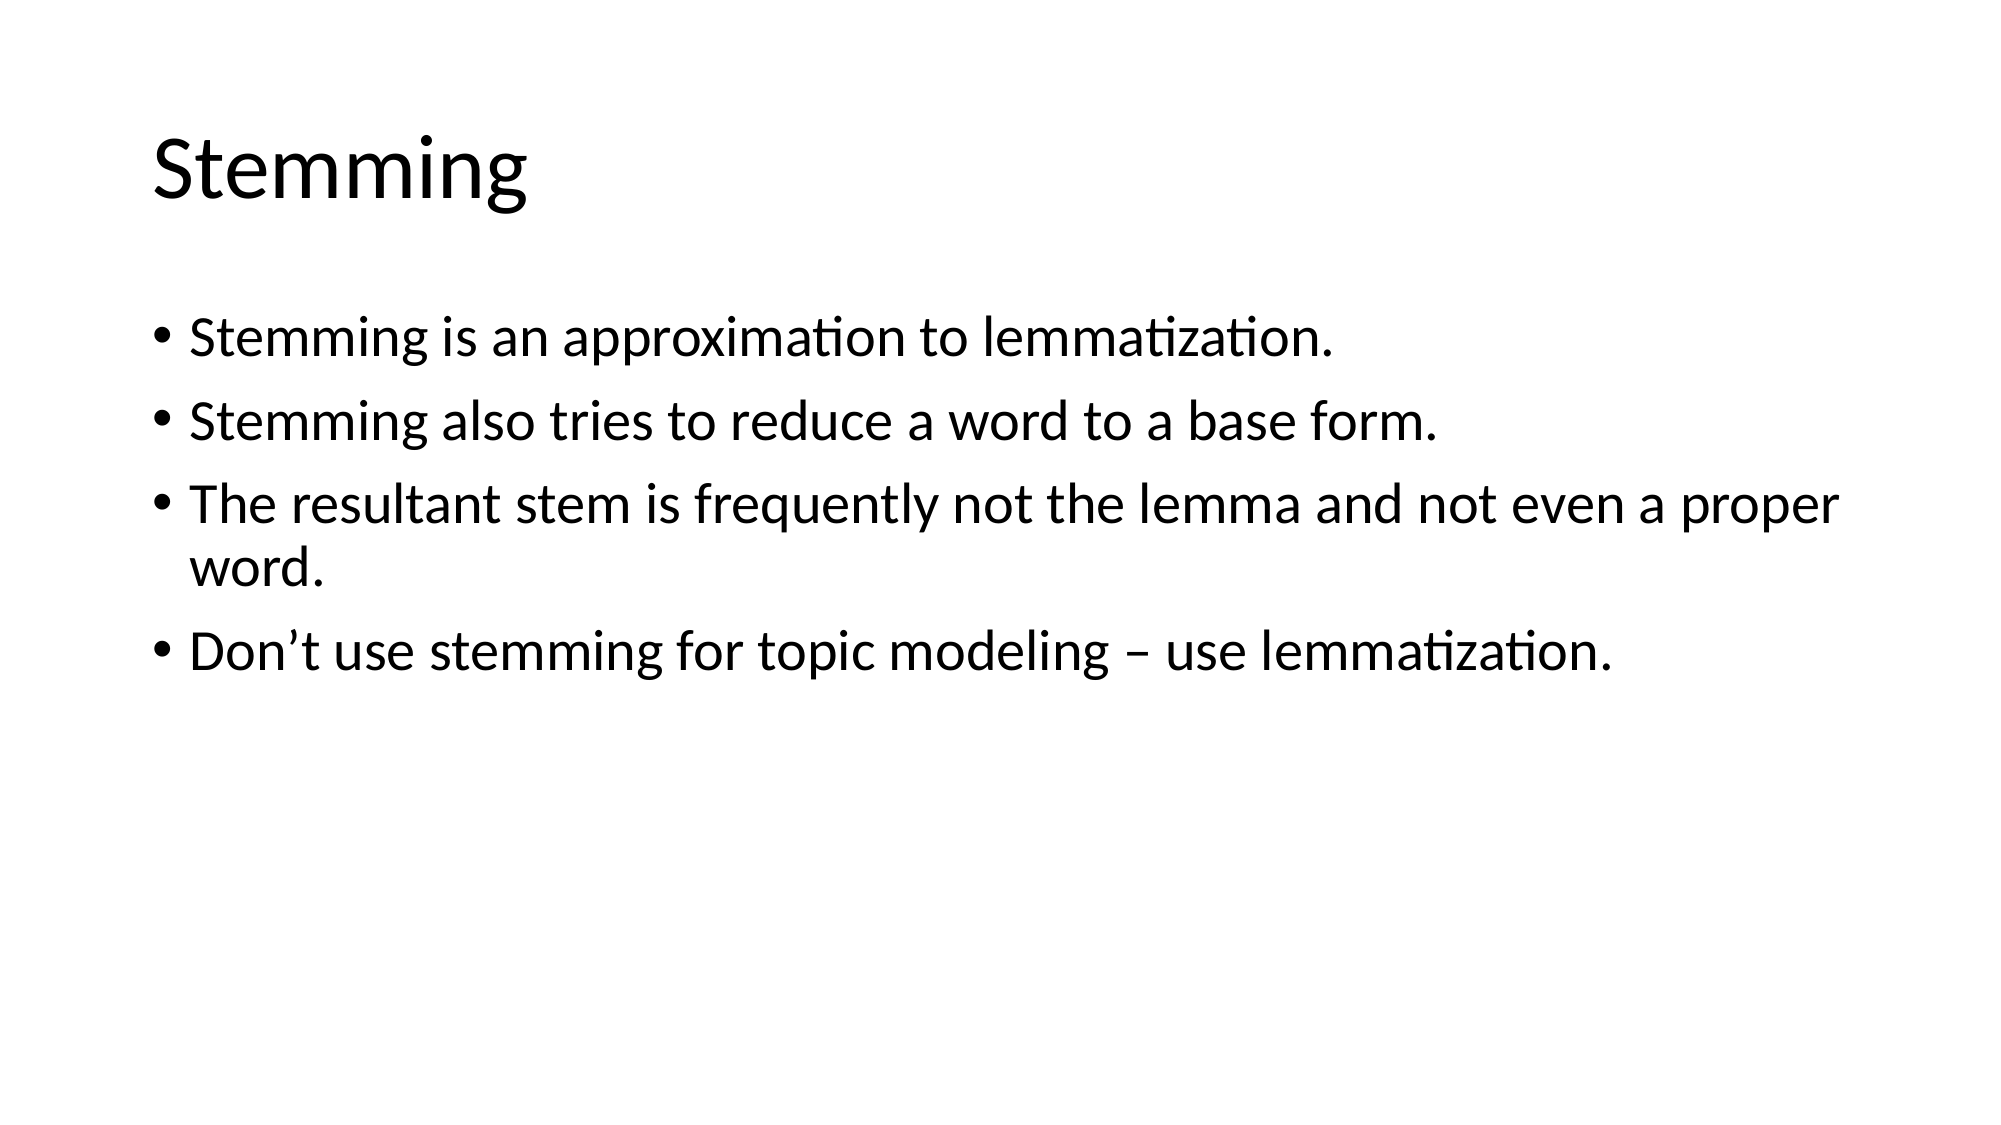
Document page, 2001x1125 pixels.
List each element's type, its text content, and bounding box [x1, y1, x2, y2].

text_box Stemming is an approximation to lemmatization. Stemming also tries to reduce a word to a base form. The resultant stem is frequently not the lemma and not even a proper word. Don’t use stemming for topic modeling – use lemmatization. [137, 298, 1863, 1013]
text_box Stemming [137, 59, 1863, 277]
